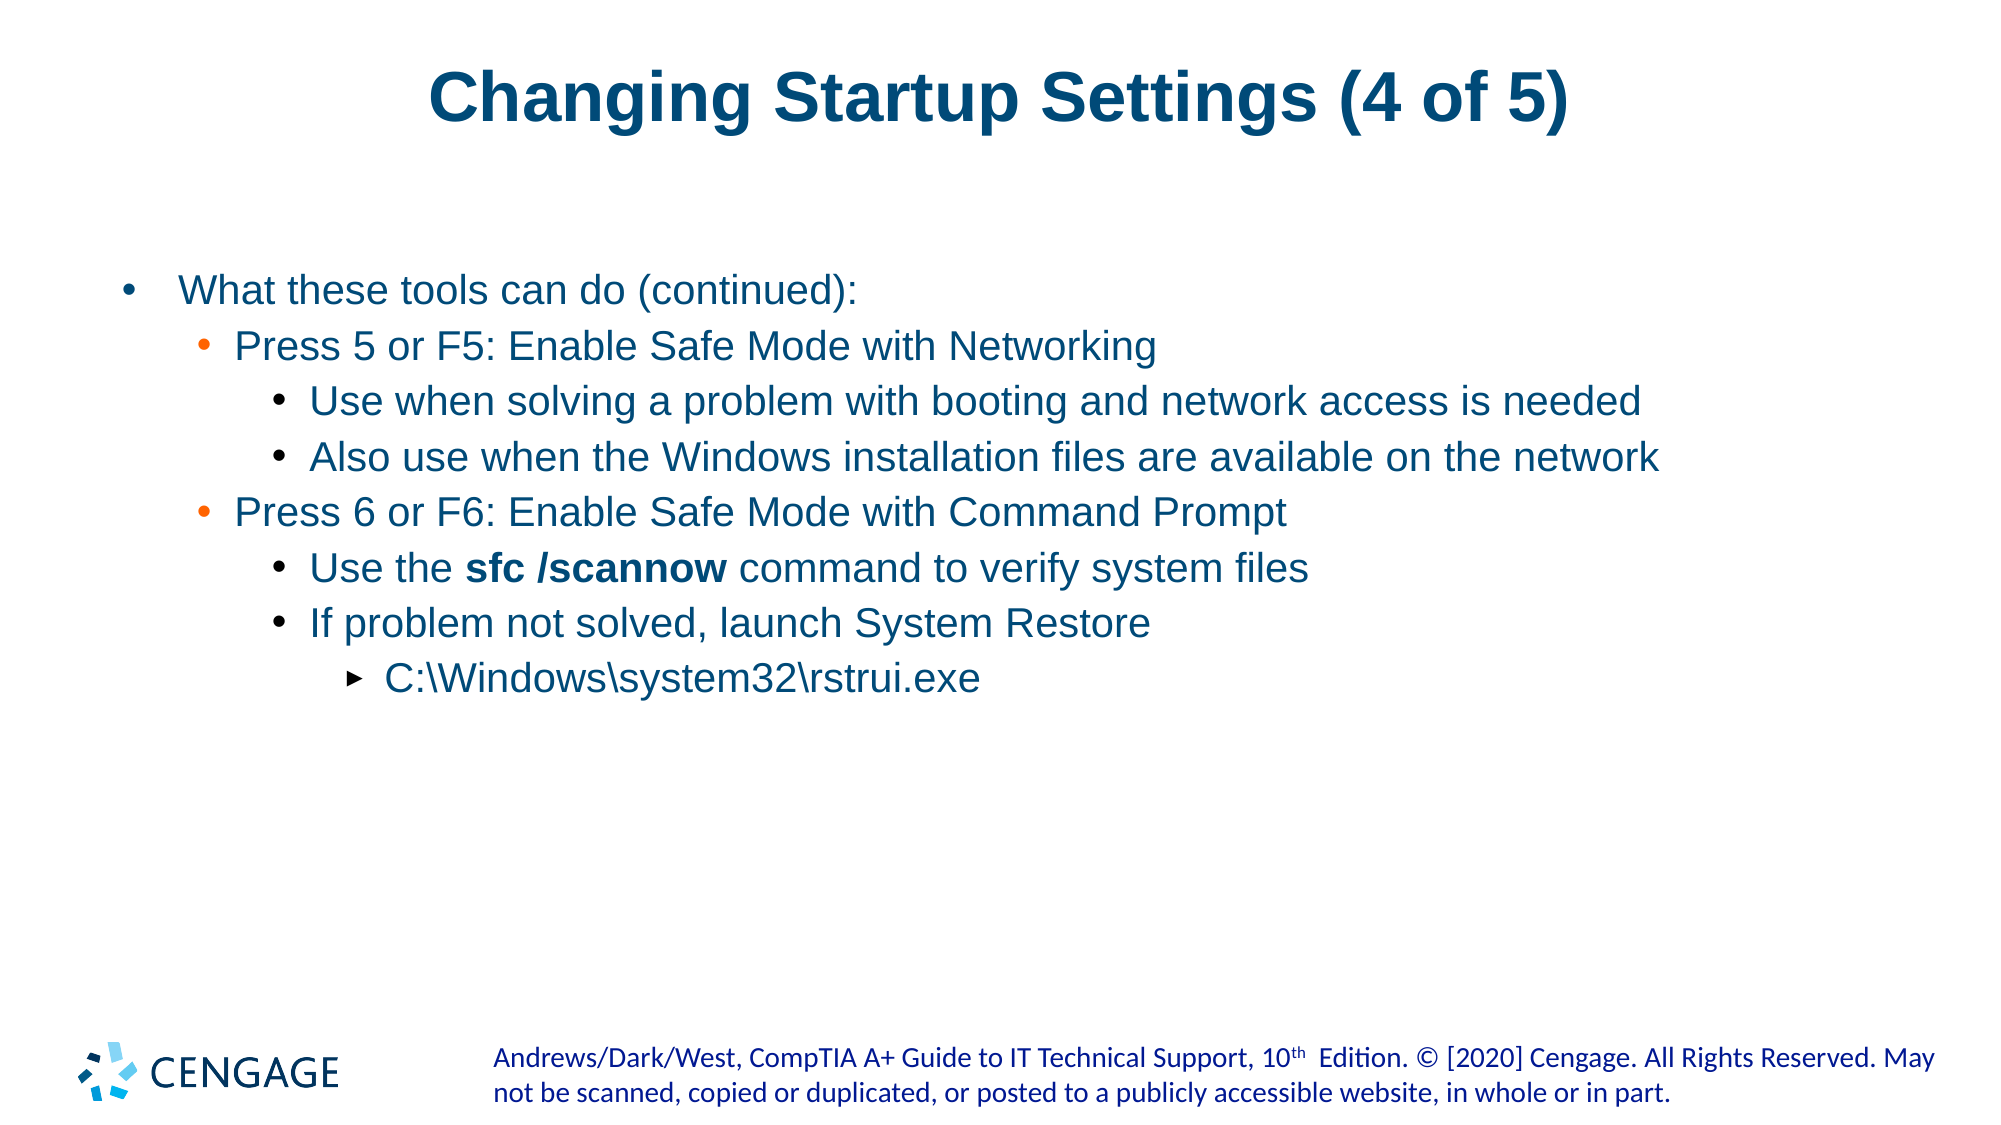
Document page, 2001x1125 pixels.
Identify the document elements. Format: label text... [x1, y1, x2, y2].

title Changing Startup Settings (4 of 5) [137, 59, 1863, 171]
picture [78, 1042, 338, 1101]
list What these tools can do (continued): Press 5 or F5: Enable Safe Mode with Networking Use when solving a problem with booting and network access is needed Also use when the Windows installation files are available on the network Press 6 or F6: Enable Safe Mode with Command Prompt Use the sfc /scannow command to verify system files If problem not solved, launch System Restore C:\Windows\system32\rstrui.exe [121, 268, 1880, 990]
